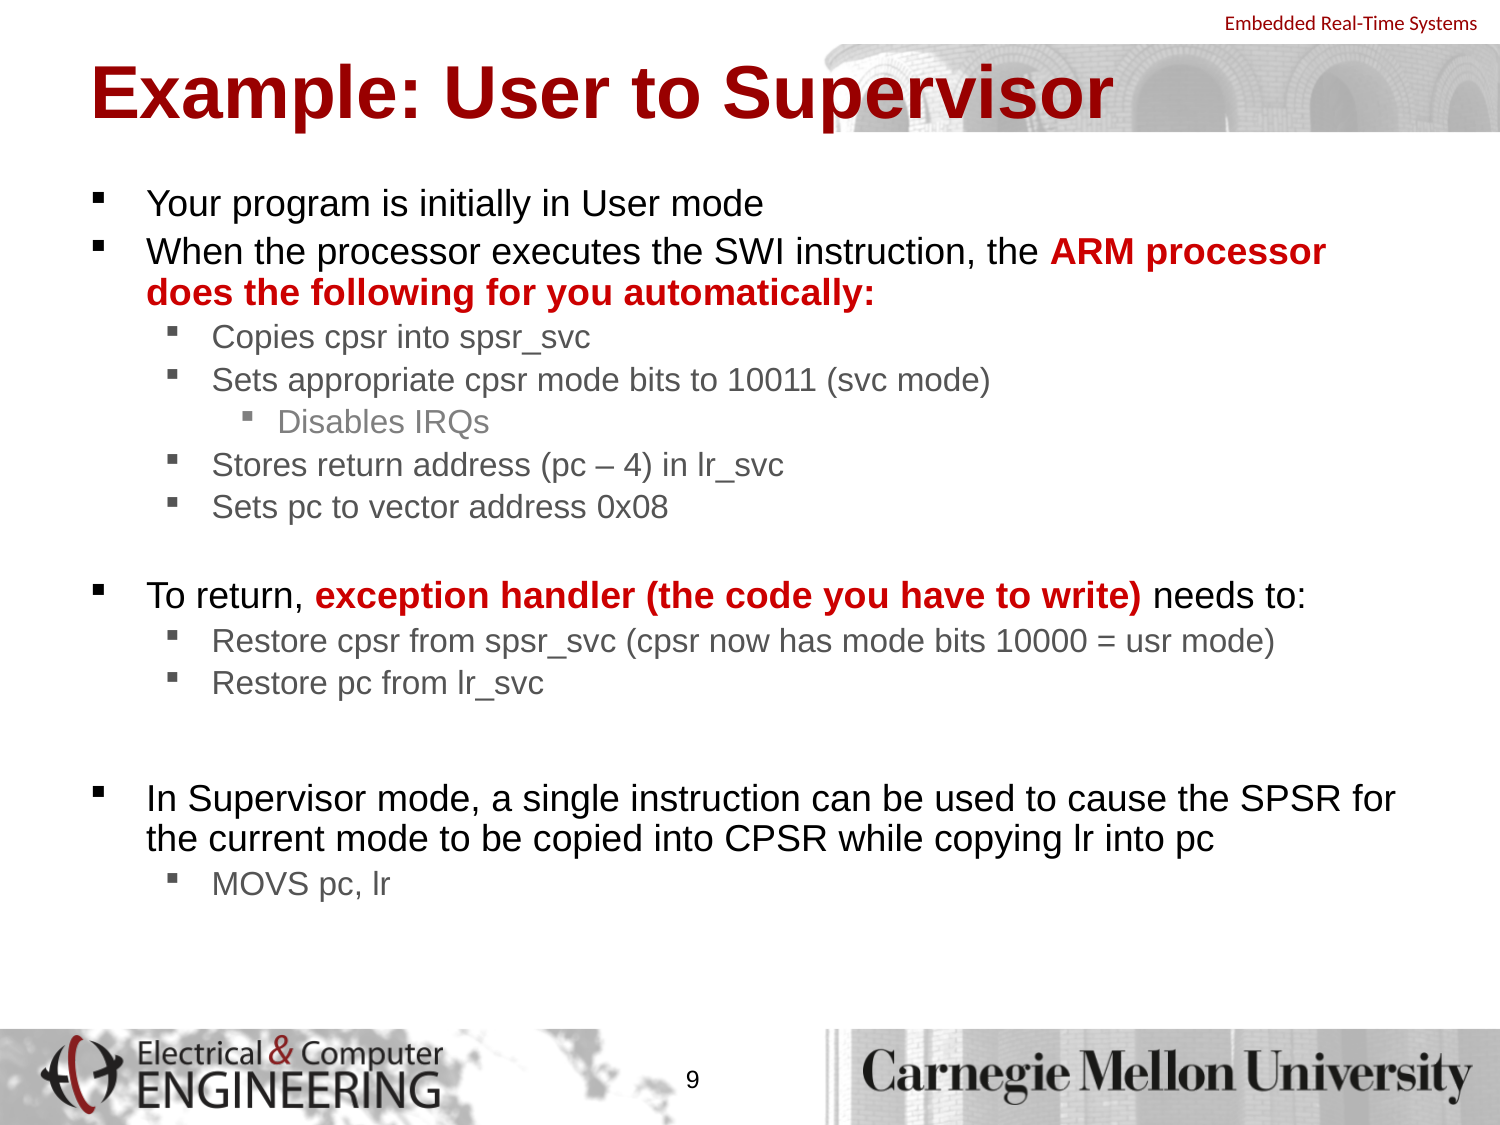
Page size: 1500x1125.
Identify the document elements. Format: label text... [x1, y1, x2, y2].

list Your program is initially in User mode When the processor executes the SWI instruction, the ARM processor does the following for you automatically: Copies cpsr into spsr_svc Sets appropriate cpsr mode bits to 10011 (svc mode) Disables IRQs Stores return address (pc – 4) in lr_svc Sets pc to vector address 0x08 To return, exception handler (the code you have to write) needs to: Restore cpsr from spsr_svc (cpsr now has mode bits 10000 = usr mode) Restore pc from lr_svc In Supervisor mode, a single instruction can be used to cause the SPSR for the current mode to be copied into CPSR while copying lr into pc MOVS pc, lr [75, 177, 1425, 1005]
picture [664, 43, 1500, 133]
slide_number 9 [364, 1048, 715, 1109]
title Example: User to Supervisor [75, 45, 1425, 133]
picture [0, 1028, 1500, 1125]
